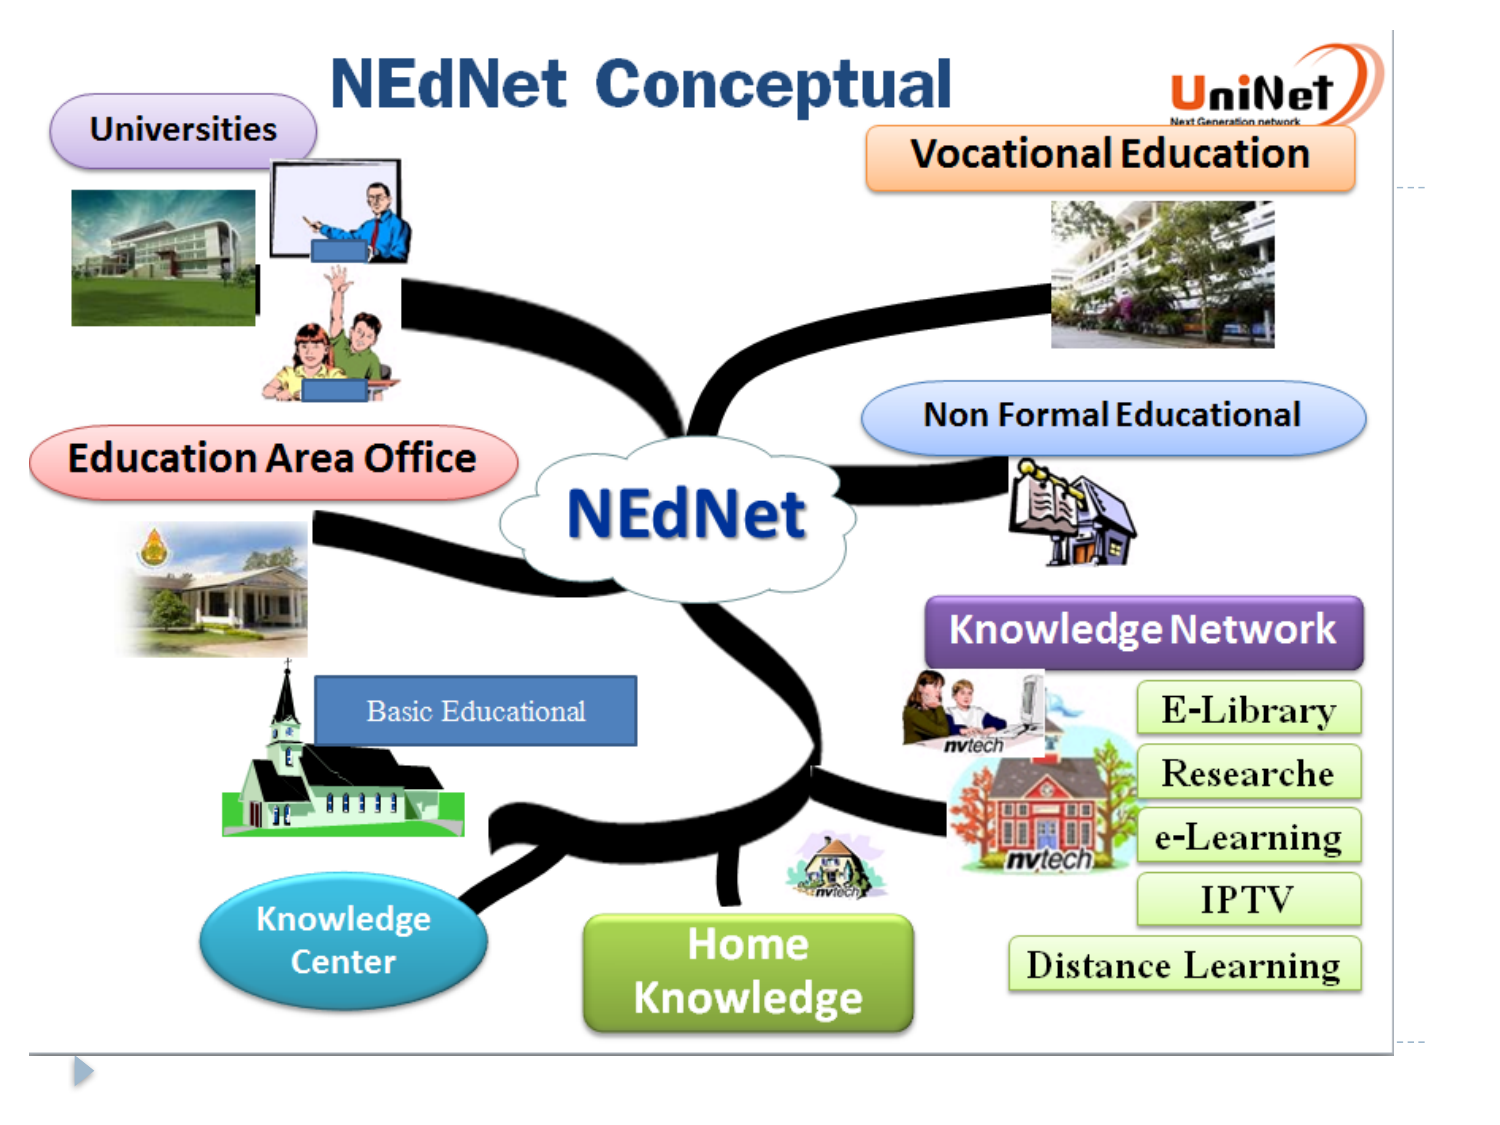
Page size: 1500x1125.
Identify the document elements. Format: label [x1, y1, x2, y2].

picture [29, 30, 1394, 1057]
